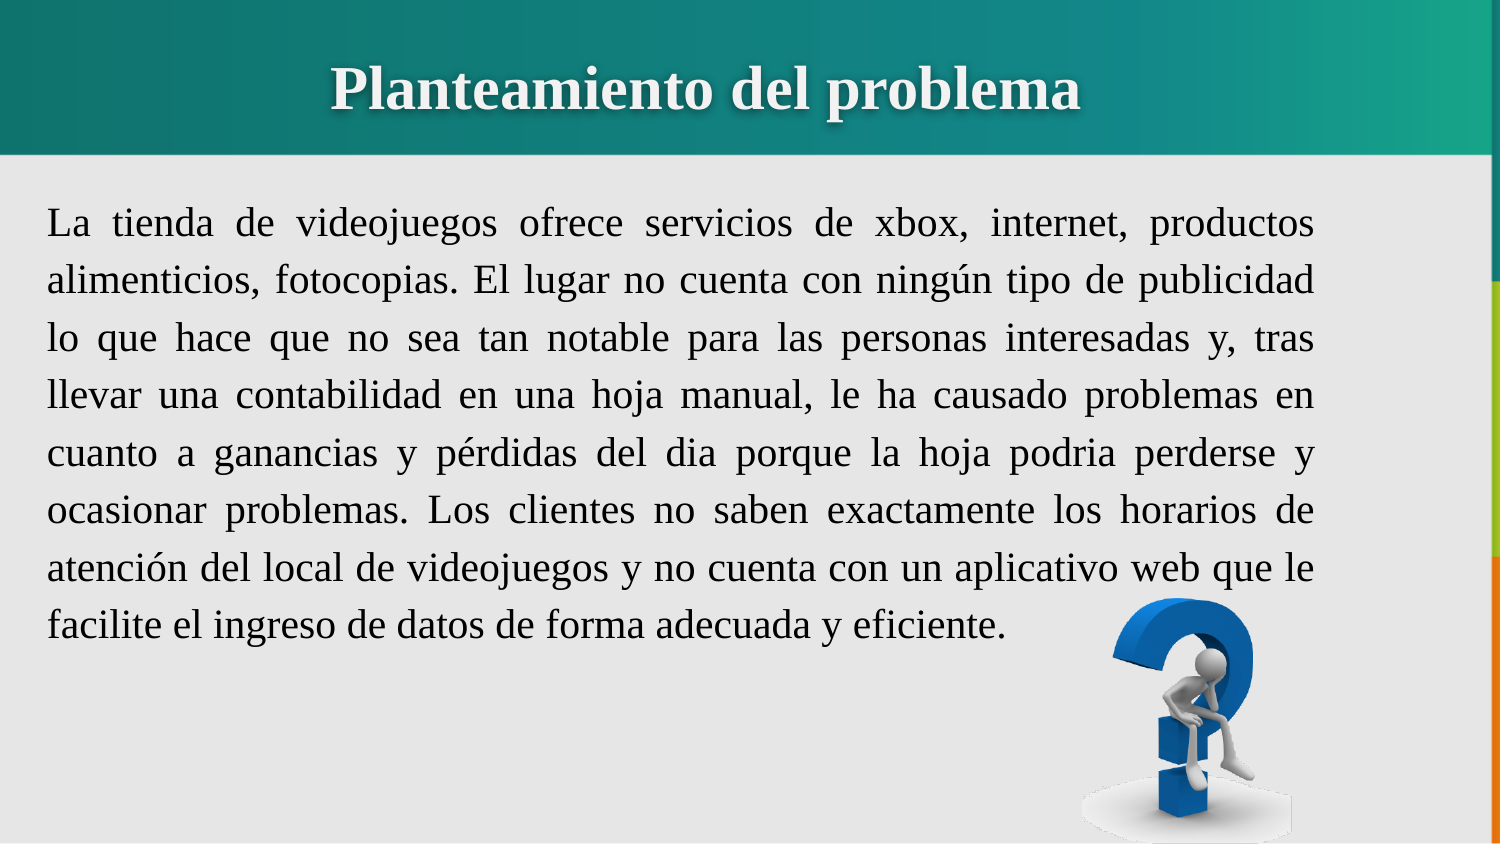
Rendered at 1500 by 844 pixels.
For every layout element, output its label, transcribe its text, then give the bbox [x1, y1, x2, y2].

text_box Planteamiento del problema [169, 12, 1292, 157]
picture [1081, 582, 1292, 844]
text_box La tienda de videojuegos ofrece servicios de xbox, internet, productos alimenticios, fotocopias. El lugar no cuenta con ningún tipo de publicidad lo que hace que no sea tan notable para las personas interesadas y, tras llevar una contabilidad en una hoja manual, le ha causado problemas en cuanto a ganancias y pérdidas del dia porque la hoja podria perderse y ocasionar problemas. Los clientes no saben exactamente los horarios de atención del local de videojuegos y no cuenta con un aplicativo web que le facilite el ingreso de datos de forma adecuada y eficiente. [31, 172, 1332, 844]
picture [0, 0, 1500, 844]
